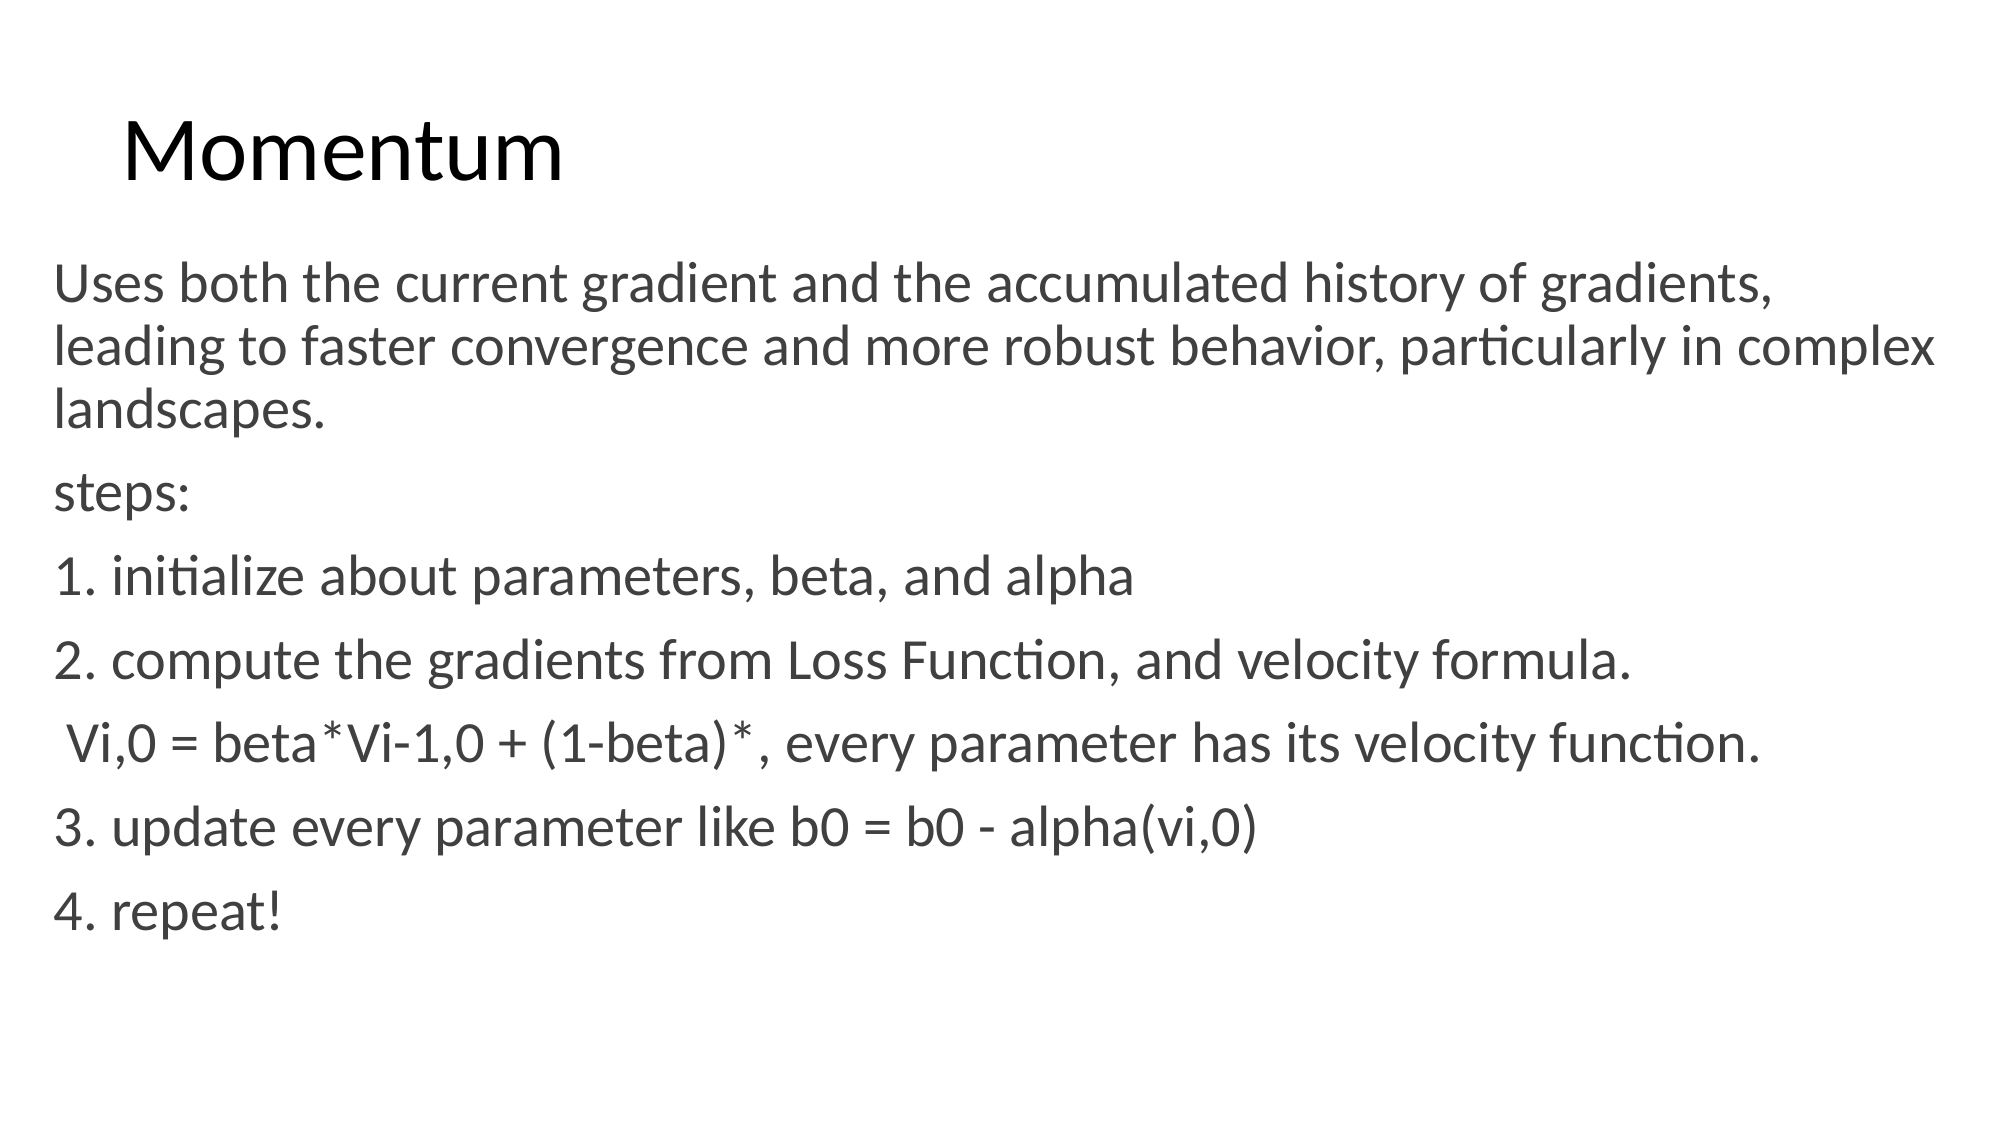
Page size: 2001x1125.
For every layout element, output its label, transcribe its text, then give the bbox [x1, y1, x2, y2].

title Momentum [106, 42, 1832, 260]
